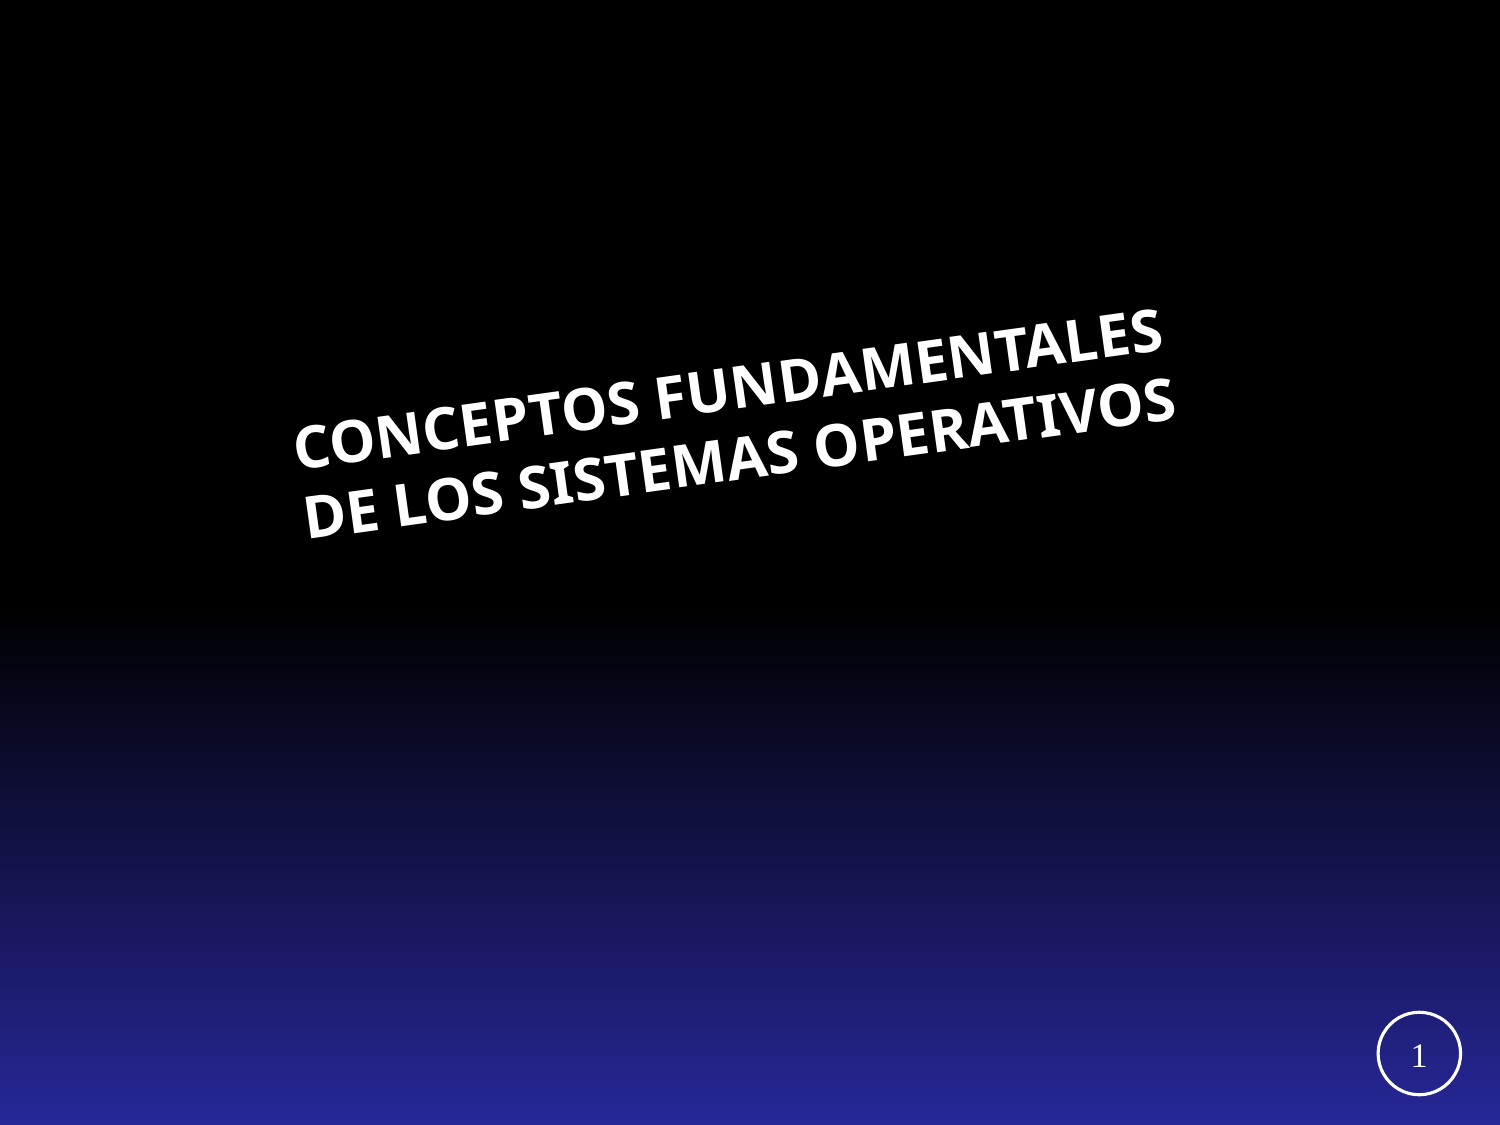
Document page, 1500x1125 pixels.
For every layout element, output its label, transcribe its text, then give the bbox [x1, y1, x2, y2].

title Conceptos Fundamentales de los Sistemas Operativos [265, 231, 1211, 556]
slide_number 1 [1376, 1010, 1463, 1097]
